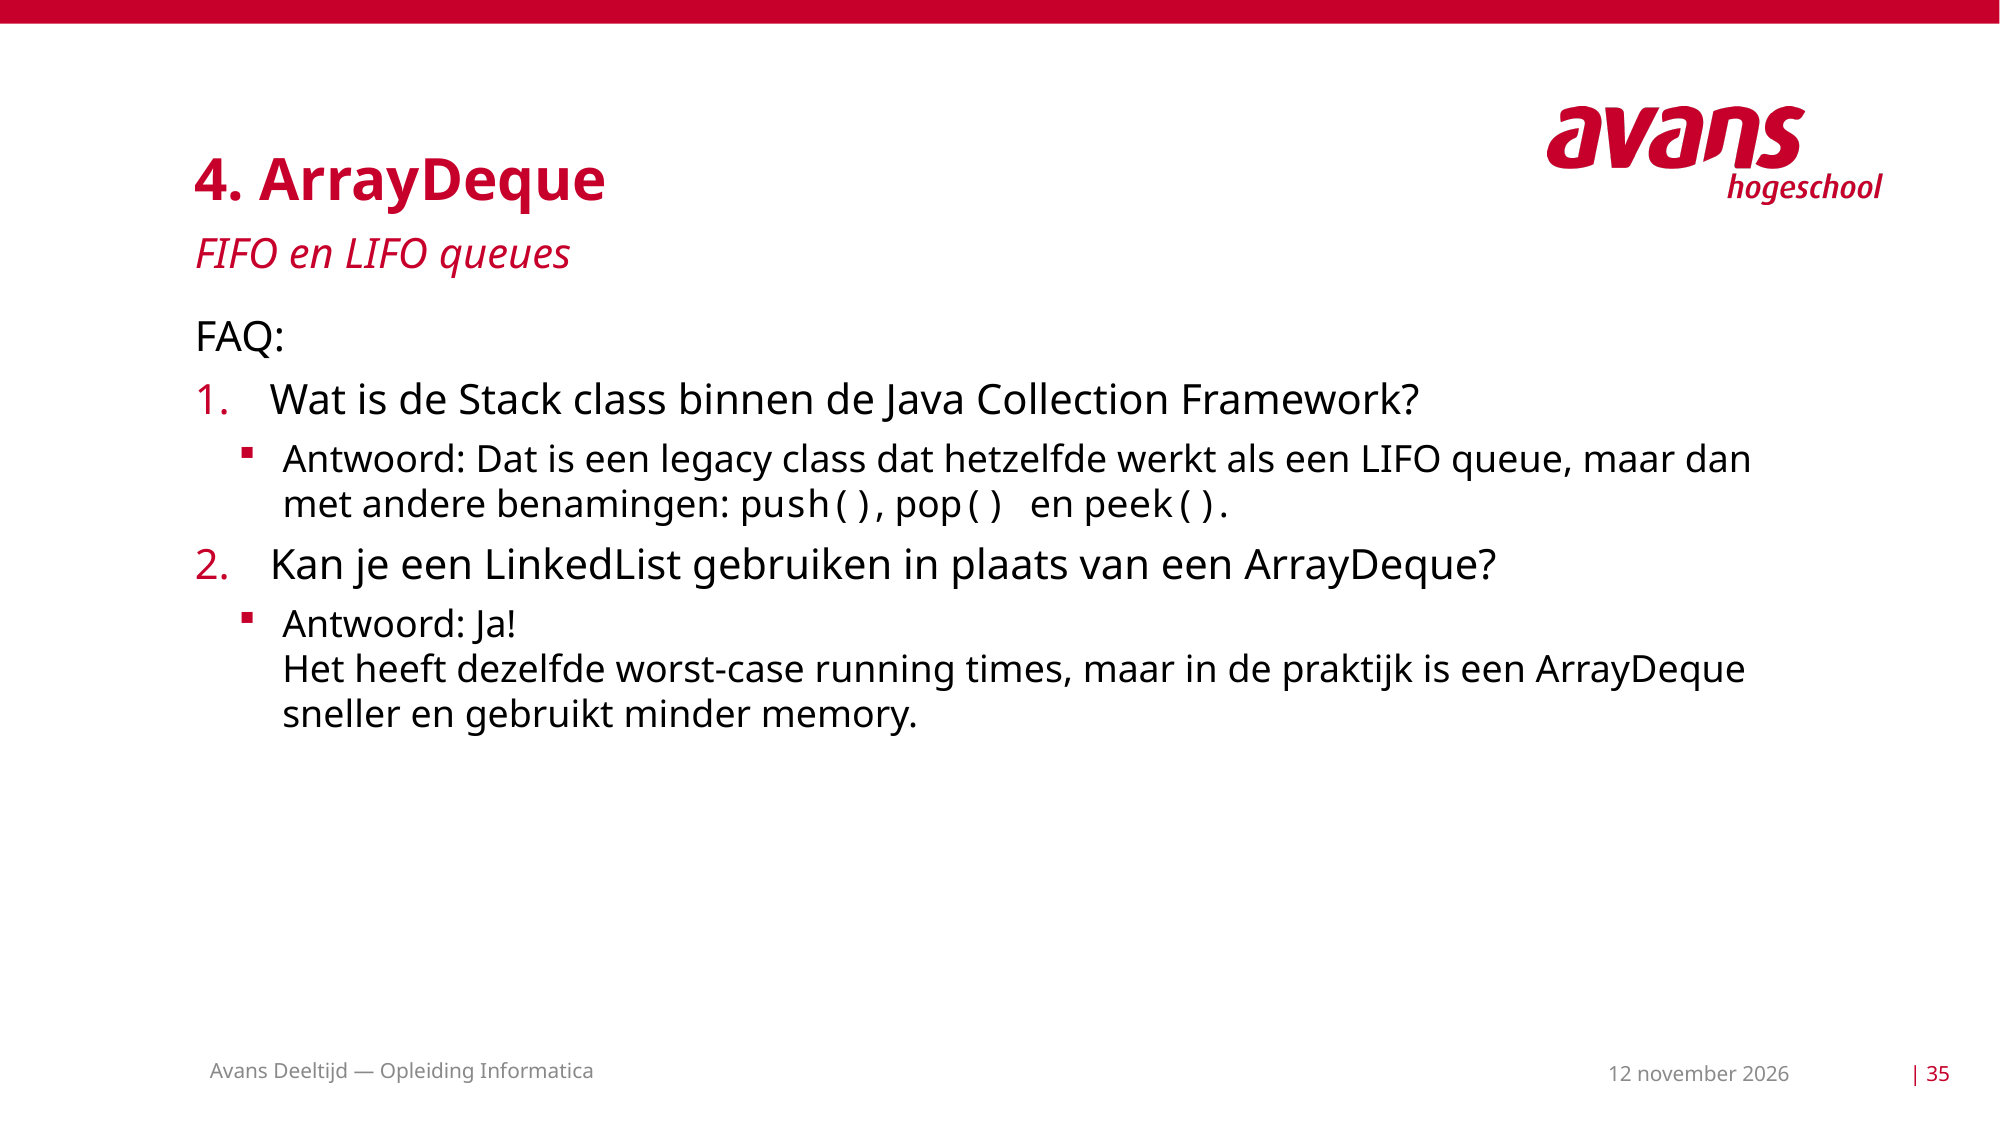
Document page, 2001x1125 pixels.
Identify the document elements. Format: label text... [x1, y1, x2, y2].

picture [1547, 106, 1883, 205]
slide_number | 35 [1816, 1056, 1951, 1092]
list FAQ: Wat is de Stack class binnen de Java Collection Framework? Antwoord: Dat is een legacy class dat hetzelfde werkt als een LIFO queue, maar dan met andere benamingen: push(), pop() en peek(). Kan je een LinkedList gebruiken in plaats van een ArrayDeque? Antwoord: Ja! Het heeft dezelfde worst-case running times, maar in de praktijk is een ArrayDeque sneller en gebruikt minder memory. [194, 309, 1790, 1034]
slide_number 18 mei 2021 [1339, 1056, 1790, 1092]
title 4. ArrayDeque [194, 150, 1465, 209]
footer Avans Deeltijd — Opleiding Informatica [194, 1054, 1199, 1090]
list FIFO en LIFO queues [194, 226, 1465, 285]
